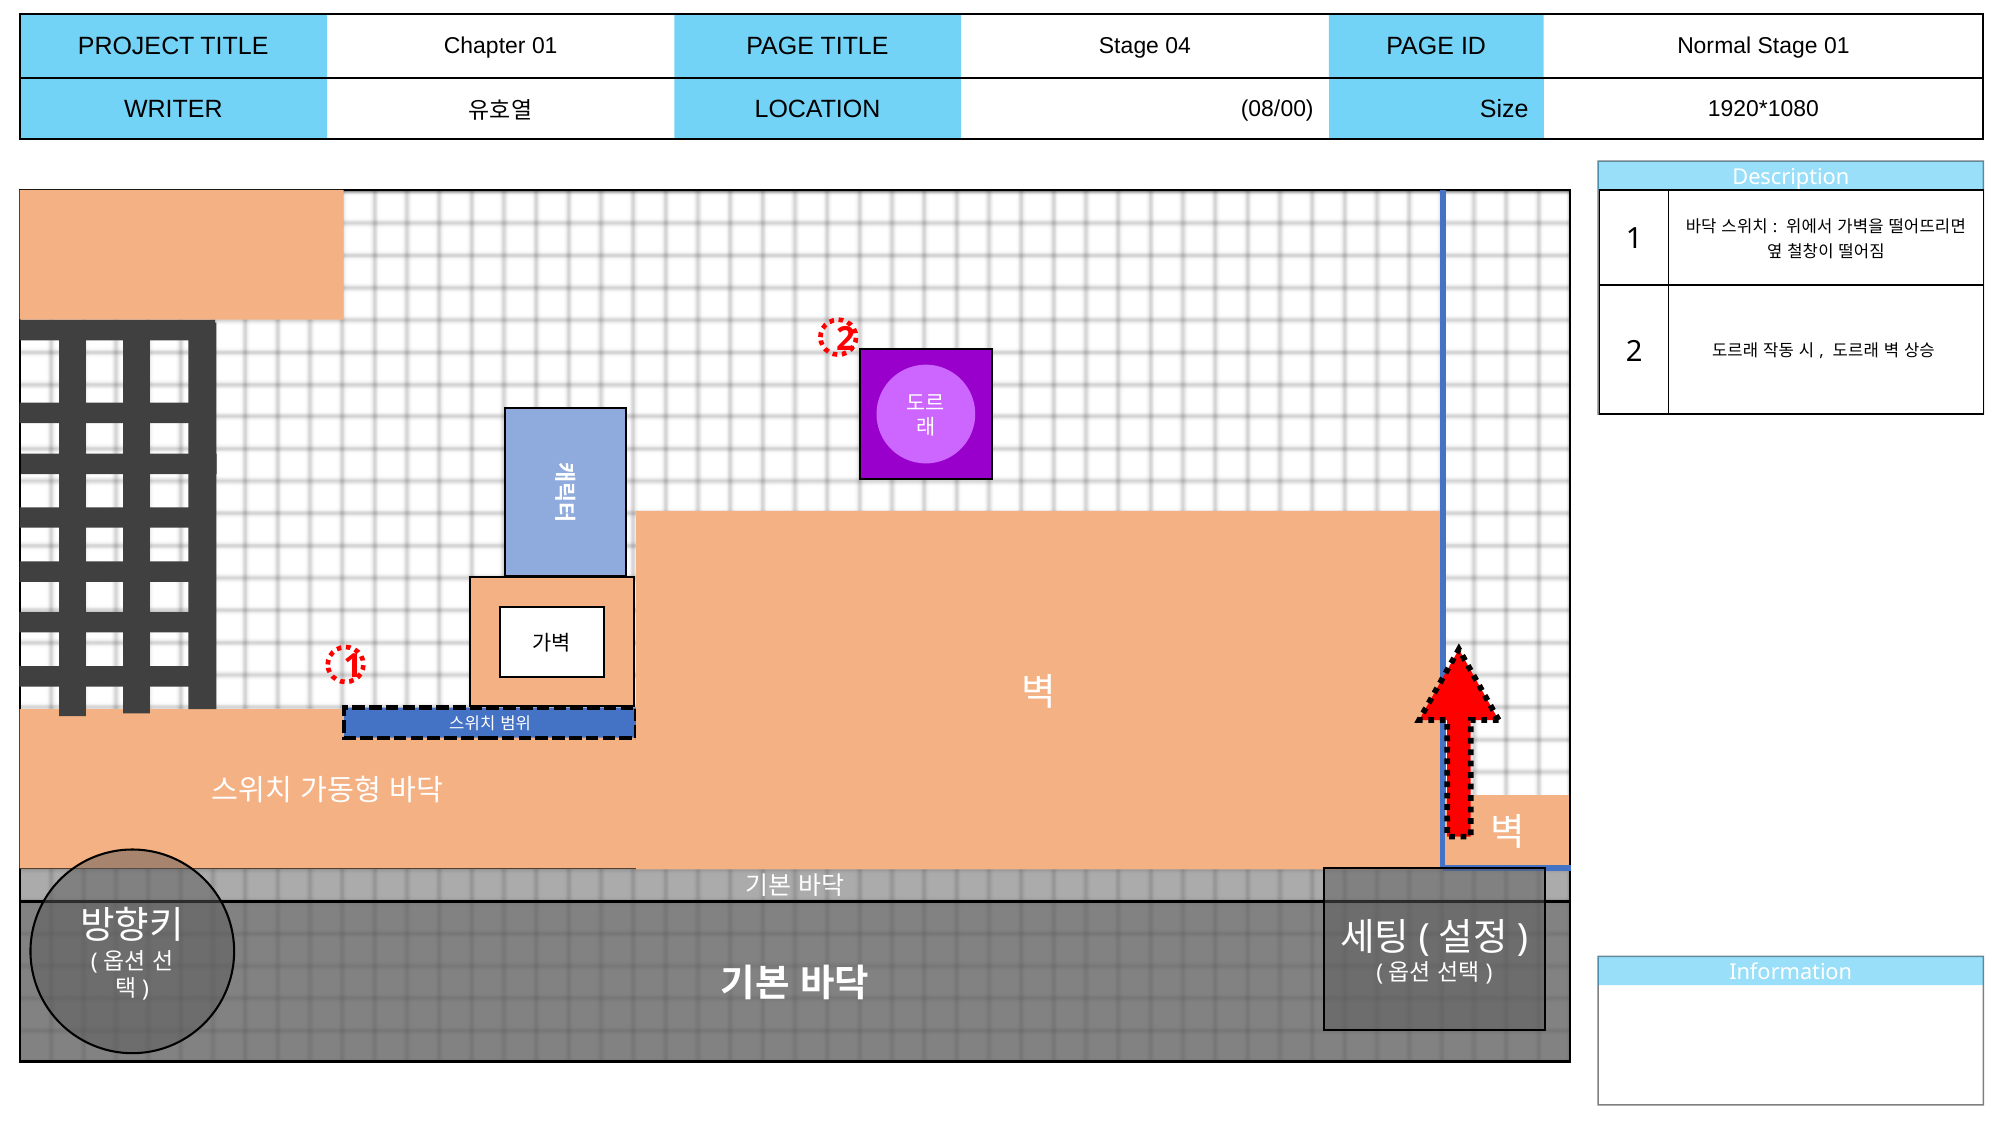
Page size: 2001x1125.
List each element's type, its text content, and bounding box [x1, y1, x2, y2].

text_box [19, 319, 217, 717]
table_header Normal Stage 01 [1544, 15, 1982, 77]
table_cell 1920*1080 [1544, 79, 1982, 138]
table_header Chapter 01 [327, 15, 674, 77]
table_cell 유호열 [327, 79, 674, 138]
picture [19, 190, 1571, 1063]
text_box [470, 577, 635, 706]
table_header Stage 04 [961, 15, 1329, 77]
table_cell LOCATION [674, 79, 961, 138]
table_header 바닥 스위치: 위에서 가벽을 떨어뜨리면 옆 철창이 떨어짐 [1669, 191, 1983, 284]
table_header 1 [1600, 191, 1668, 284]
text_box [1597, 986, 1984, 1106]
table_header PAGE TITLE [674, 15, 961, 77]
text_box Information [1597, 955, 1984, 986]
table_header PAGE ID [1329, 15, 1544, 77]
table_cell WRITER [21, 79, 327, 138]
table_cell Size [1329, 79, 1544, 138]
table_cell (08/00) [961, 79, 1329, 138]
table_cell 도르래 작동 시, 도르래 벽 상승 [1669, 286, 1983, 413]
picture [1444, 190, 1571, 868]
text_box Description [1597, 160, 1984, 191]
table_header PROJECT TITLE [21, 15, 327, 77]
table_cell 2 [1600, 286, 1668, 413]
